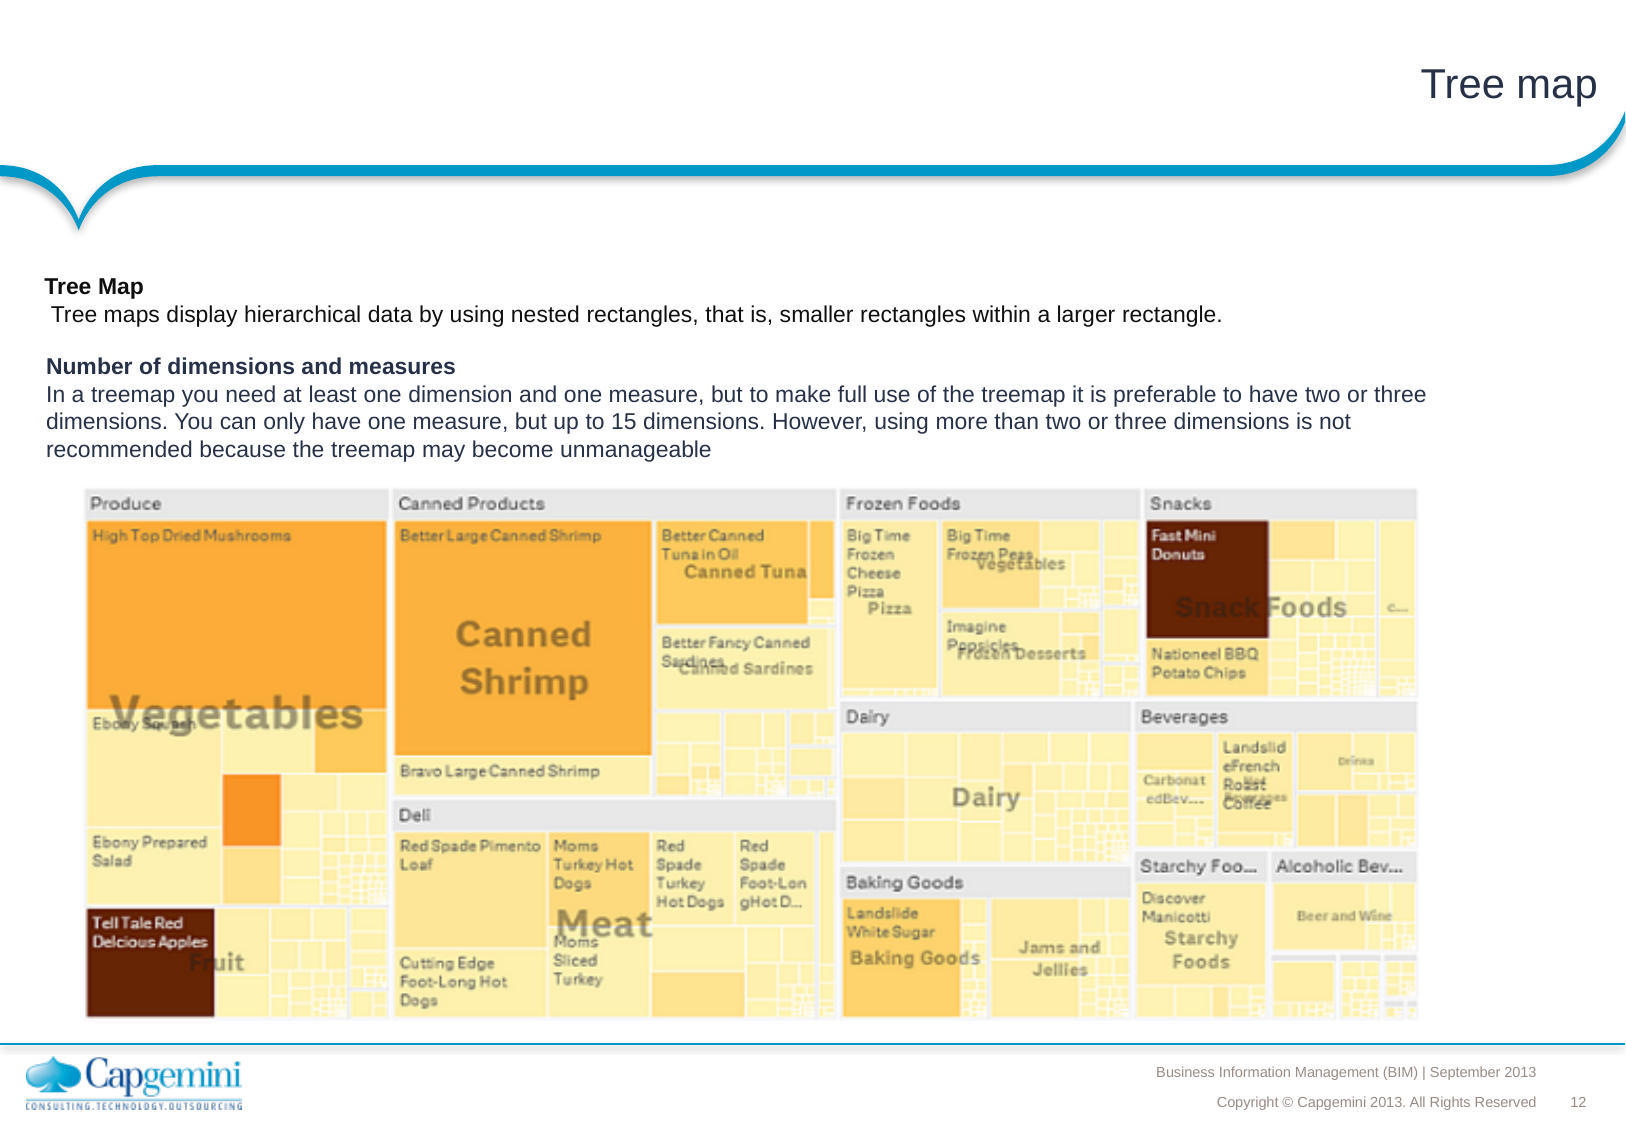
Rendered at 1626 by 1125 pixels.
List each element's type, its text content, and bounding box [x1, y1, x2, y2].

picture [26, 1056, 242, 1110]
text_box Number of dimensions and measures In a treemap you need at least one dimension and one measure, but to make full use of the treemap it is preferable to have two or three dimensions. You can only have one measure, but up to 15 dimensions. However, using more than two or three dimensions is not recommended because the treemap may become unmanageable [31, 344, 1486, 470]
title Tree map [0, 0, 1625, 165]
text_box Tree Map Tree maps display hierarchical data by using nested rectangles, that is, smaller rectangles within a larger rectangle. [31, 272, 1486, 342]
picture [60, 470, 1438, 1038]
